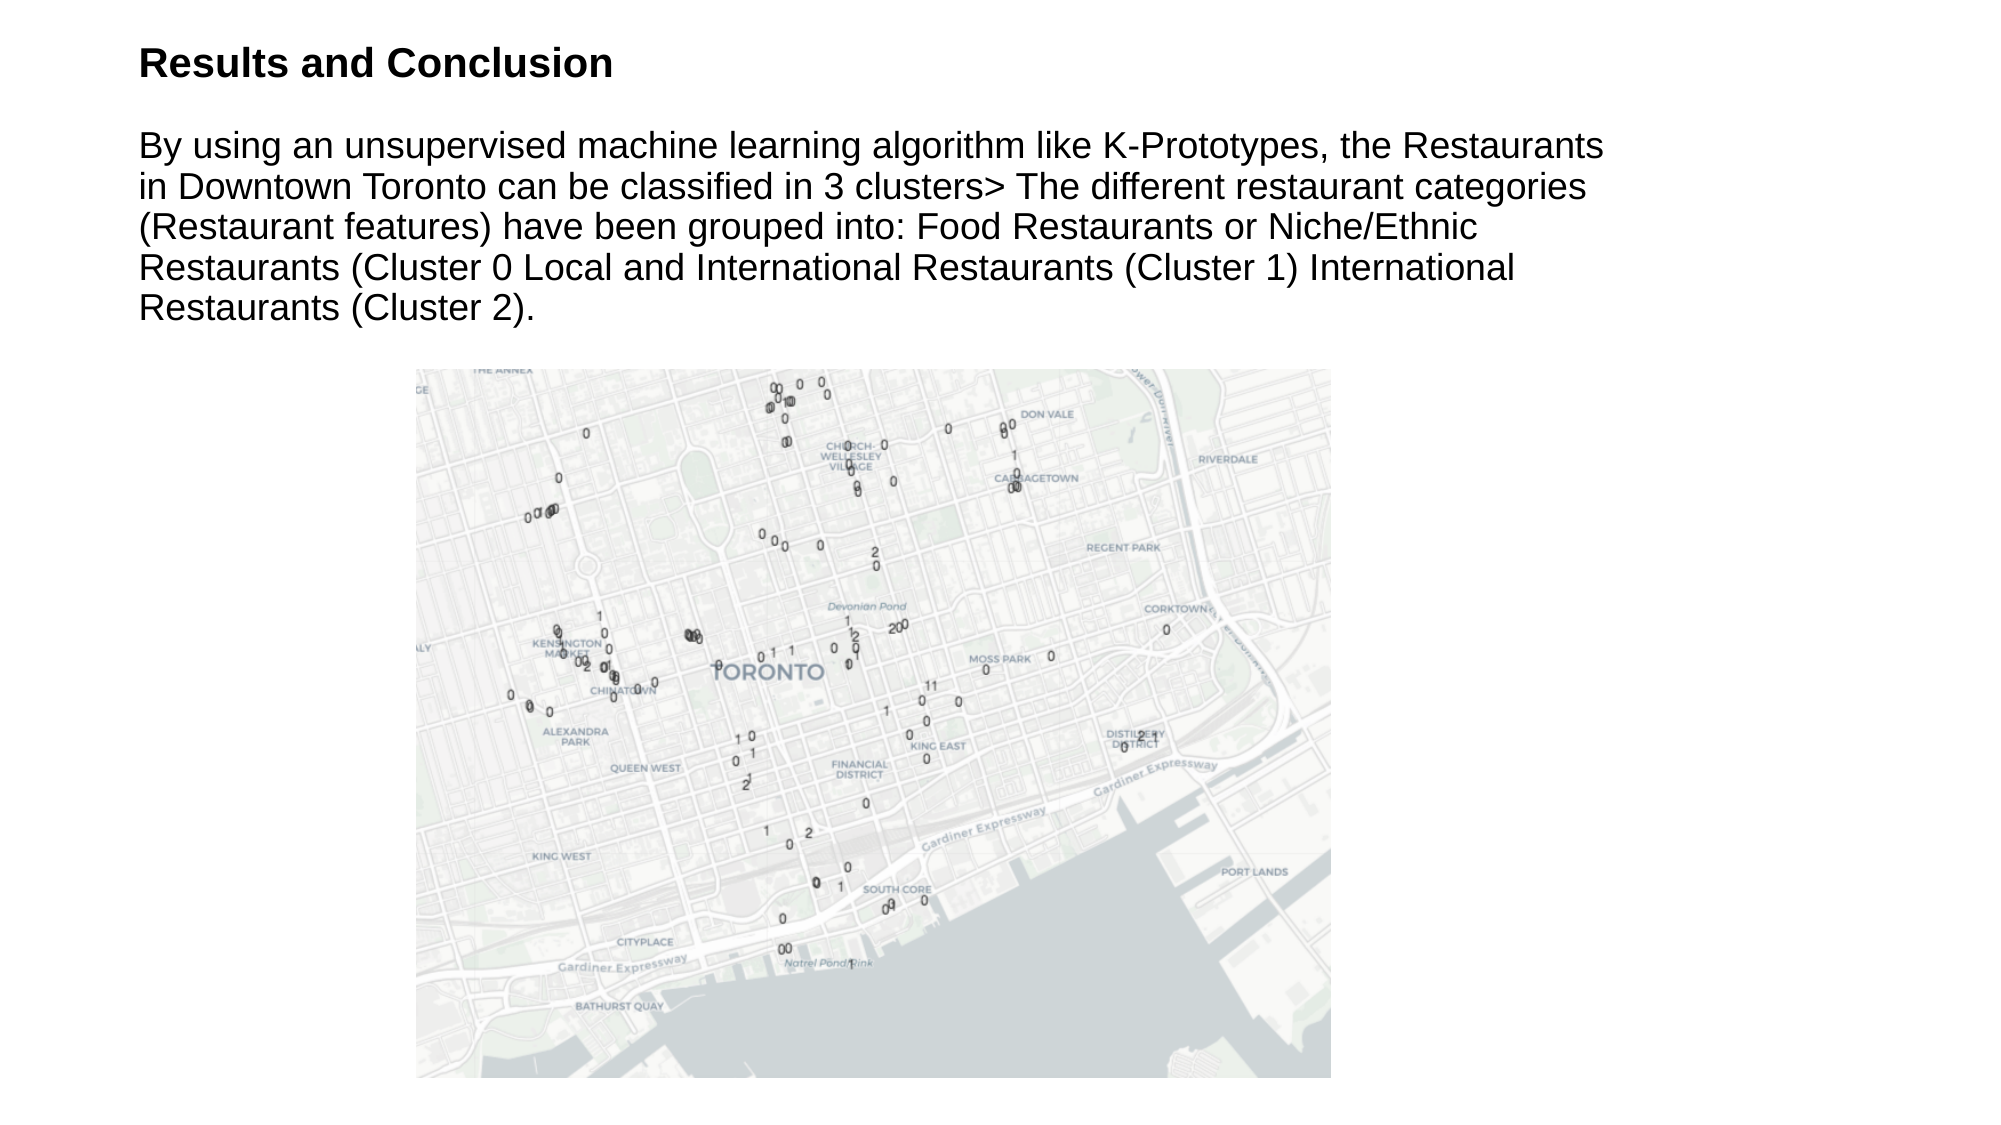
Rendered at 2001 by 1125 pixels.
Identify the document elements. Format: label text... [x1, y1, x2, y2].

picture [416, 369, 1331, 1078]
title Results and Conclusion By using an unsupervised machine learning algorithm like K-Prototypes, the Restaurants in Downtown Toronto can be classified in 3 clusters> The different restaurant categories (Restaurant features) have been grouped into: Food Restaurants or Niche/Ethnic Restaurants (Cluster 0 Local and International Restaurants (Cluster 1) International Restaurants (Cluster 2). [123, 33, 1624, 951]
